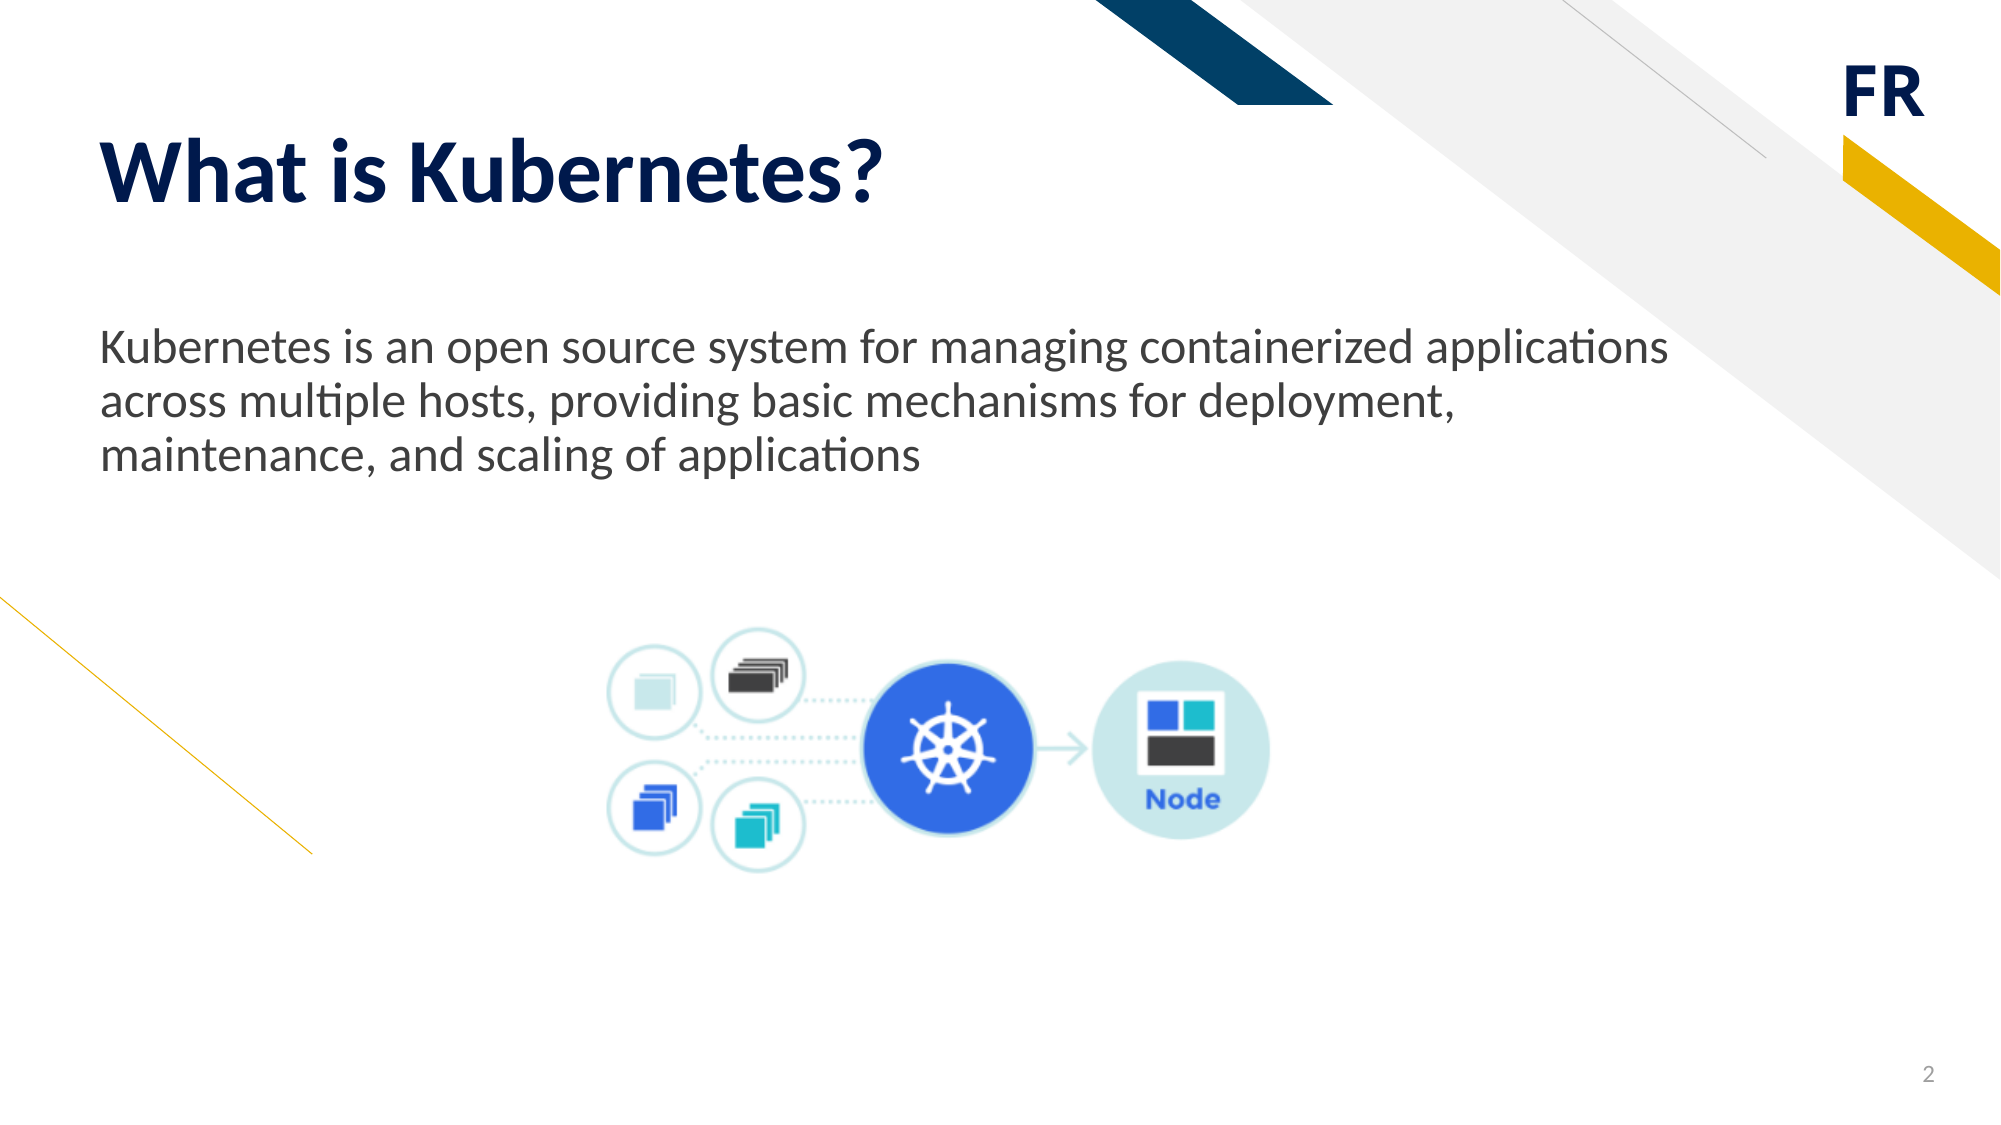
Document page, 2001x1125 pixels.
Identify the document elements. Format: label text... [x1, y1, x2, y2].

slide_number 2 [1828, 1042, 1950, 1103]
title What is Kubernetes? [85, 34, 1453, 223]
list Kubernetes is an open source system for managing containerized applications across multiple hosts, providing basic mechanisms for deployment, maintenance, and scaling of applications [85, 313, 1722, 844]
picture [563, 578, 1317, 902]
